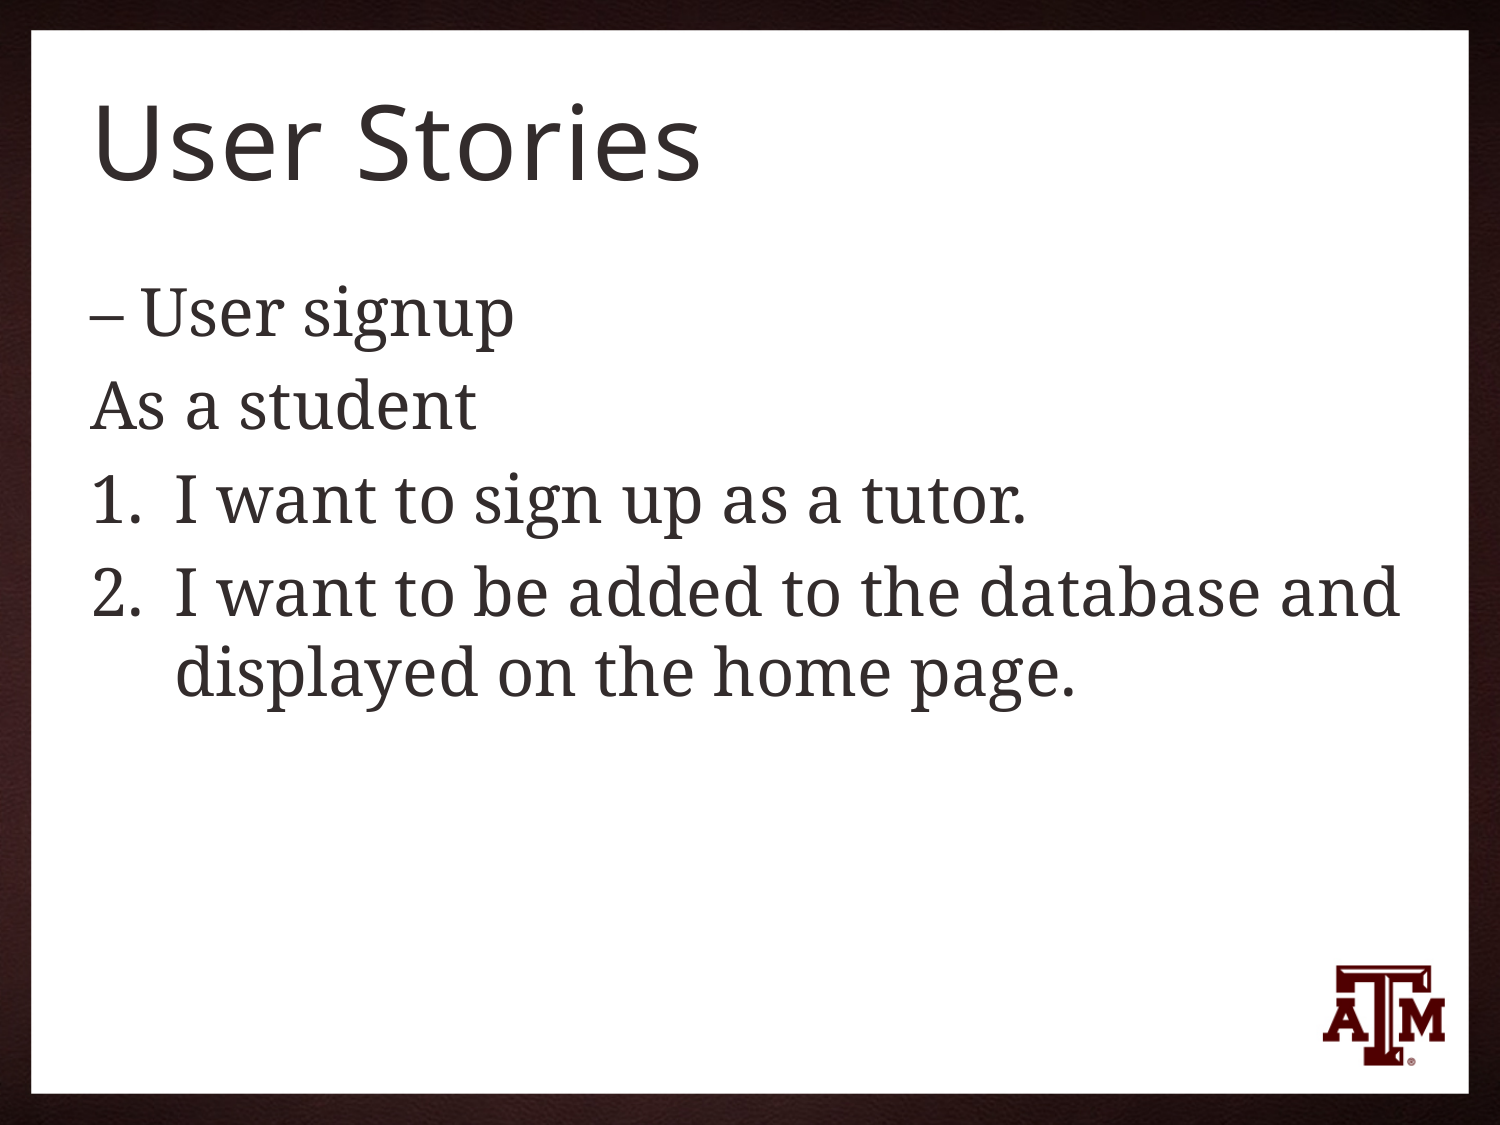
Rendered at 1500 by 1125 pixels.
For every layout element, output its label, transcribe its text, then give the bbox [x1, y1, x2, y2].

title User Stories [75, 45, 1425, 233]
list – User signup As a student I want to sign up as a tutor. I want to be added to the database and displayed on the home page. [75, 262, 1425, 969]
picture [0, 0, 1500, 1125]
